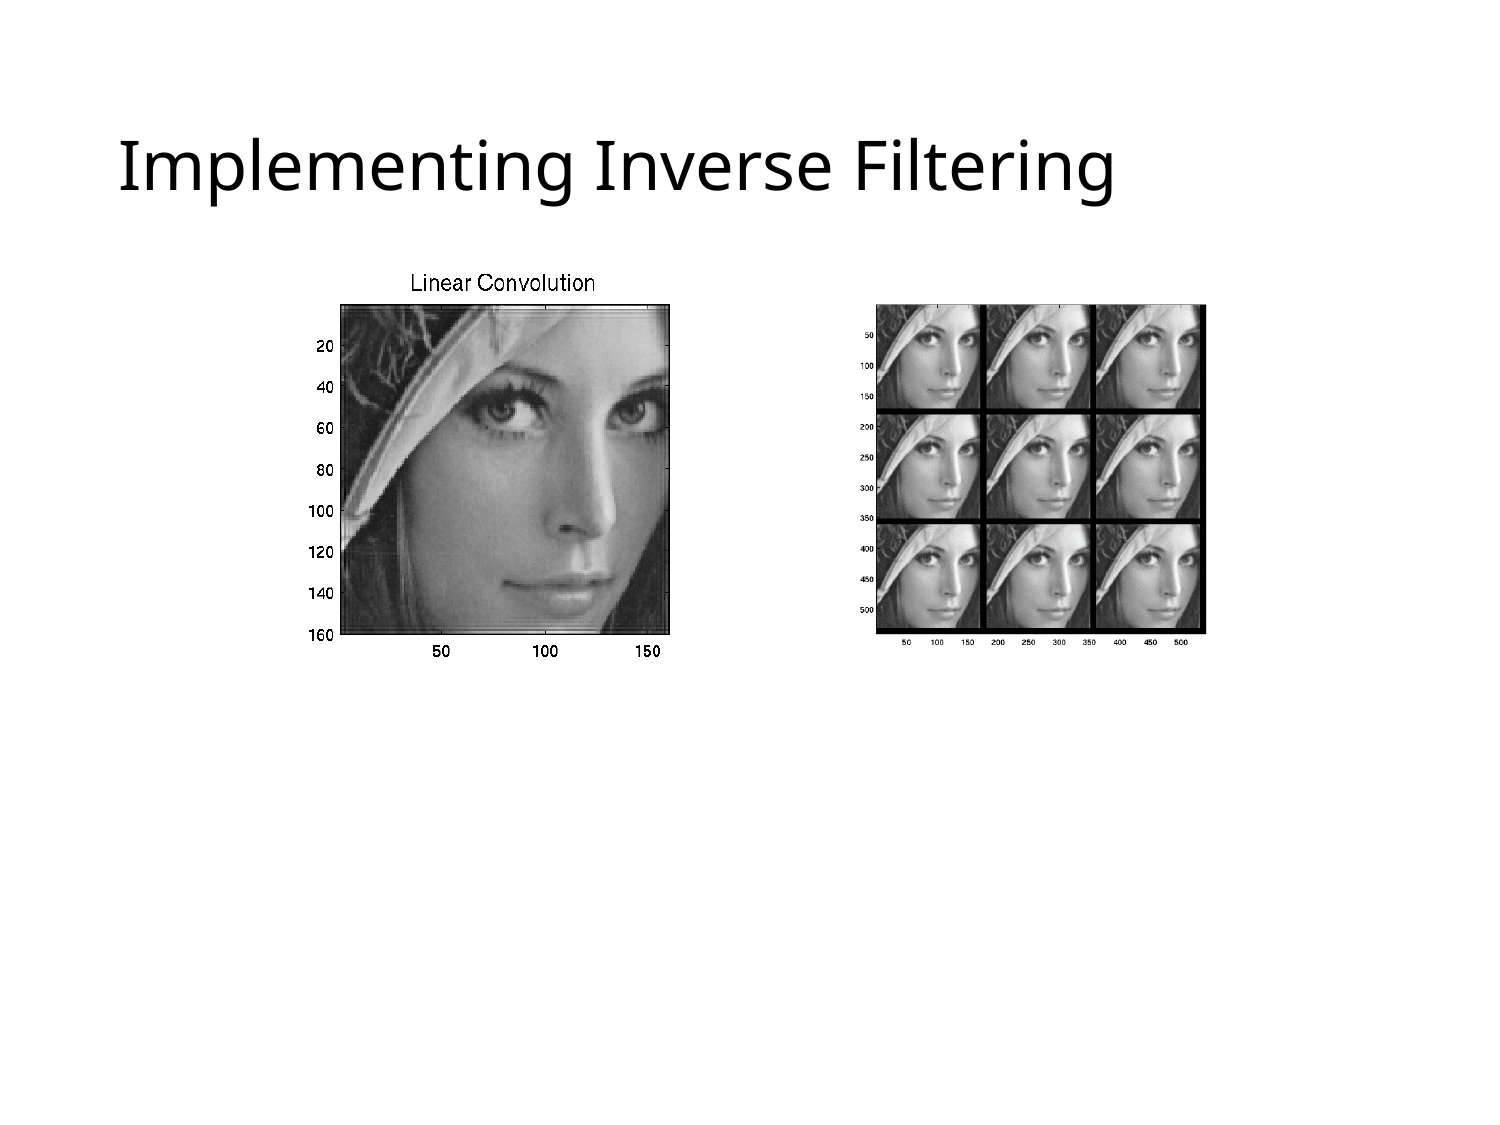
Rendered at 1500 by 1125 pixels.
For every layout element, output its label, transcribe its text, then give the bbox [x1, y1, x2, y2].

title Implementing Inverse Filtering [103, 59, 1397, 278]
picture [224, 274, 1301, 680]
